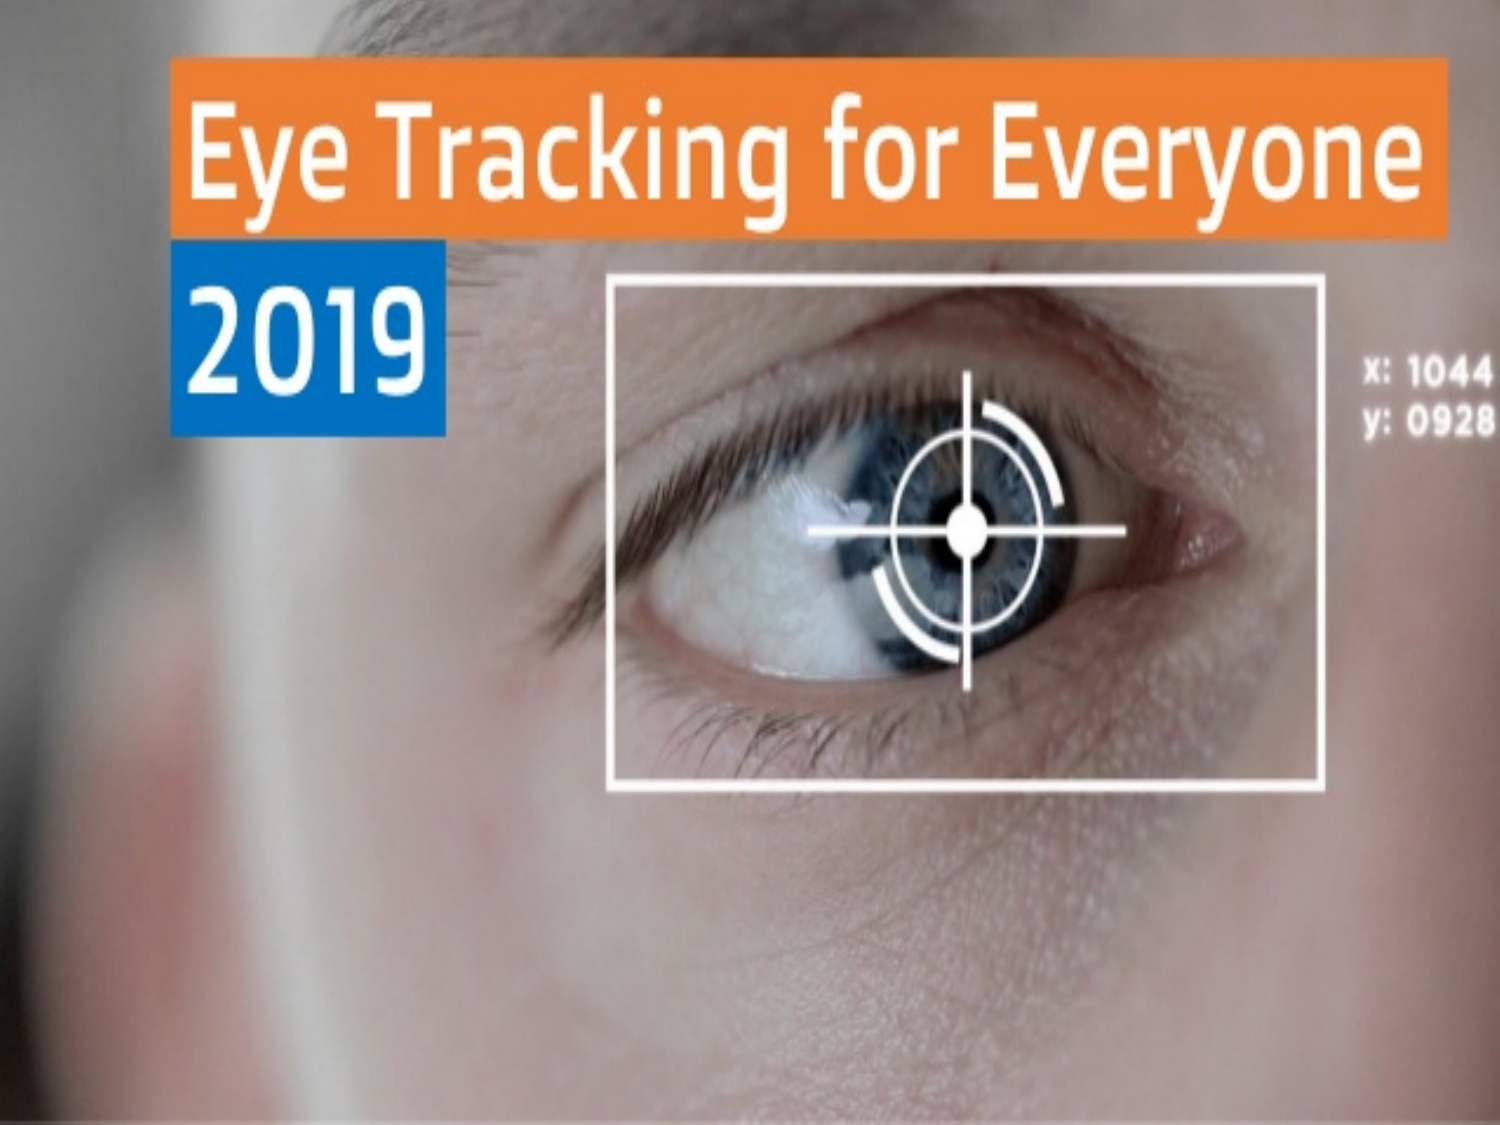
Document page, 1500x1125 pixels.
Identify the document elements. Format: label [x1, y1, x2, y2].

list [0, 0, 1500, 1125]
